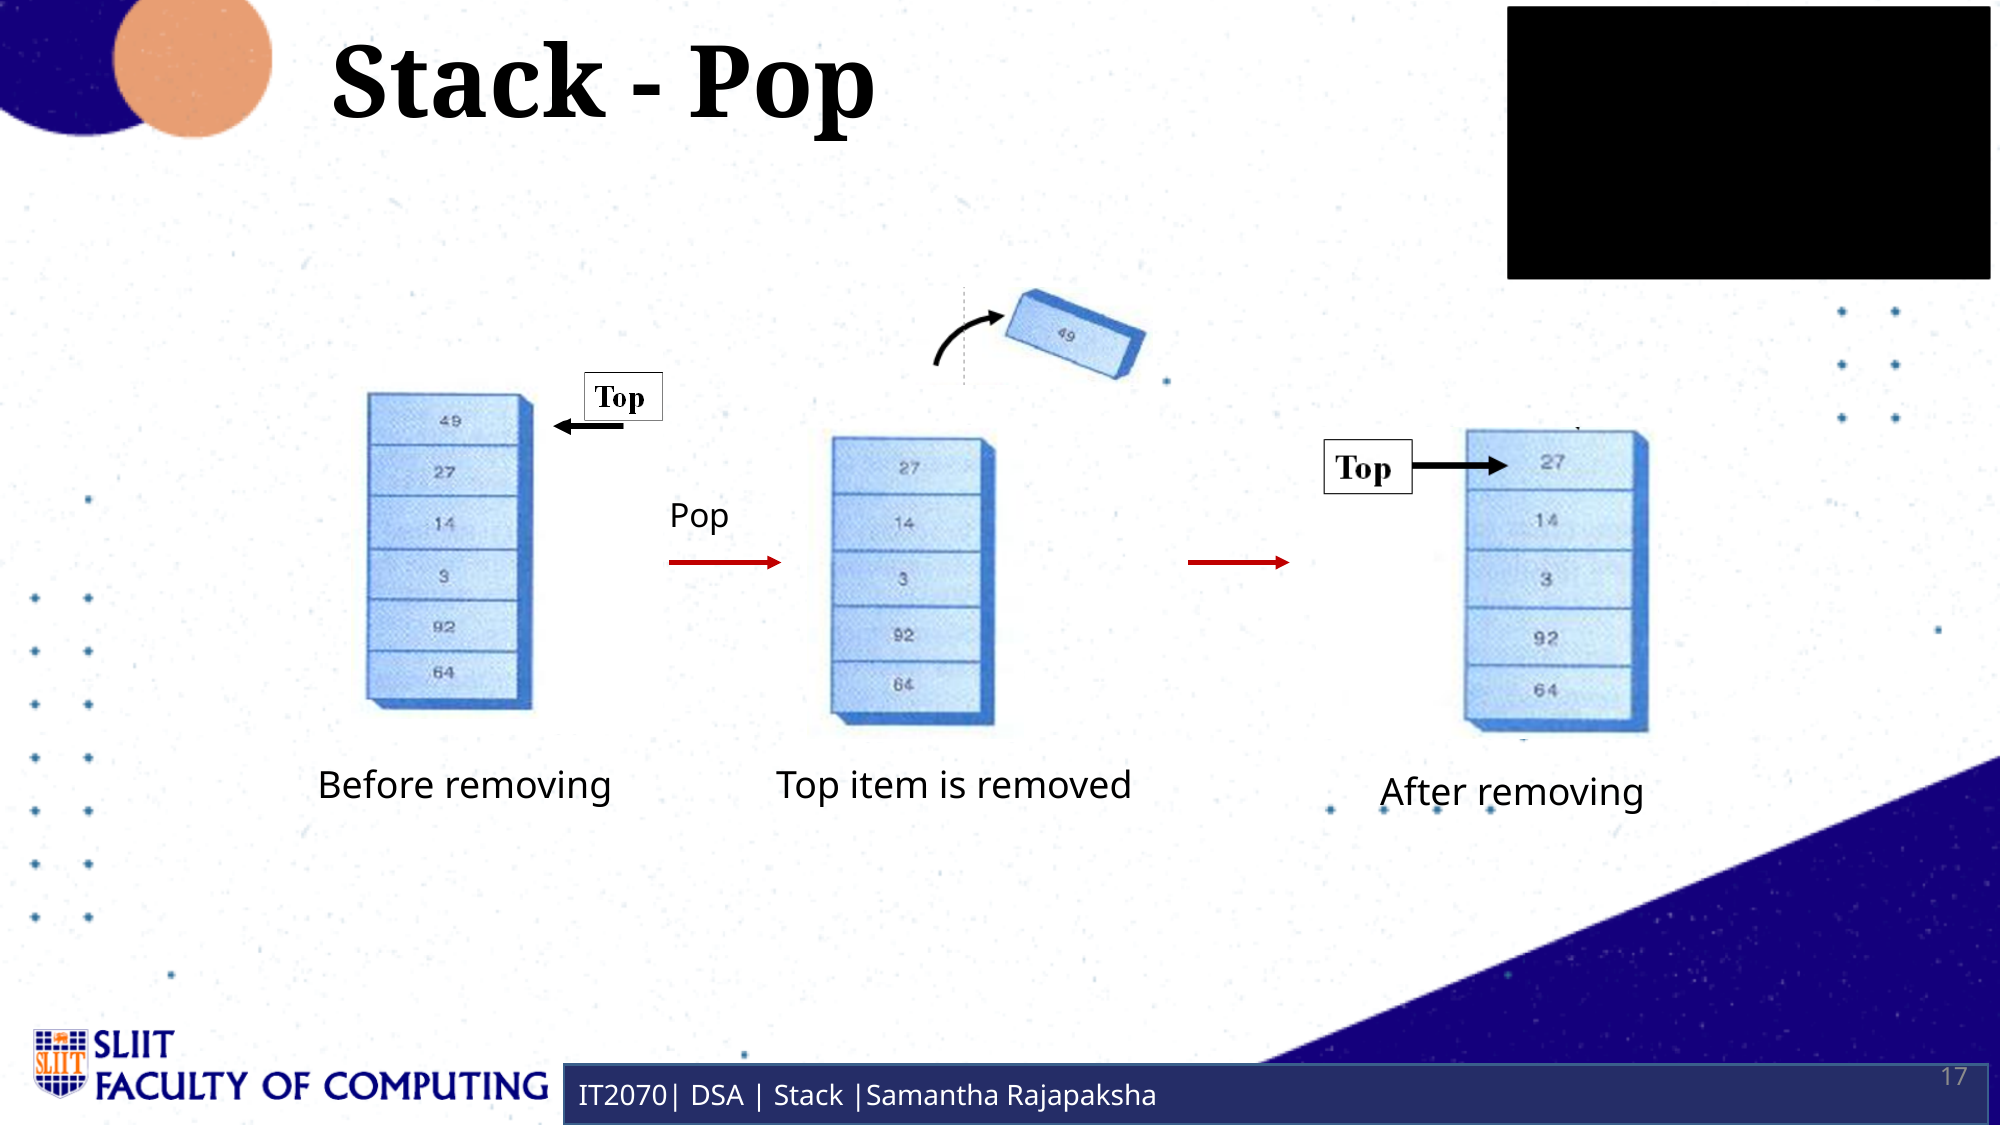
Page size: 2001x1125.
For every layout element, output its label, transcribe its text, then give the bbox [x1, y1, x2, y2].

picture [915, 287, 1153, 385]
subtitle [878, 246, 2000, 838]
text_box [663, 486, 782, 563]
title Stack - Pop [316, 18, 1441, 151]
text_box Before removing [302, 753, 628, 813]
picture [1316, 427, 1659, 739]
picture [0, 0, 2000, 1125]
text_box After removing [1365, 760, 1660, 821]
slide_number 17 [1883, 1047, 1984, 1108]
text_box Top item is removed [761, 753, 1148, 813]
